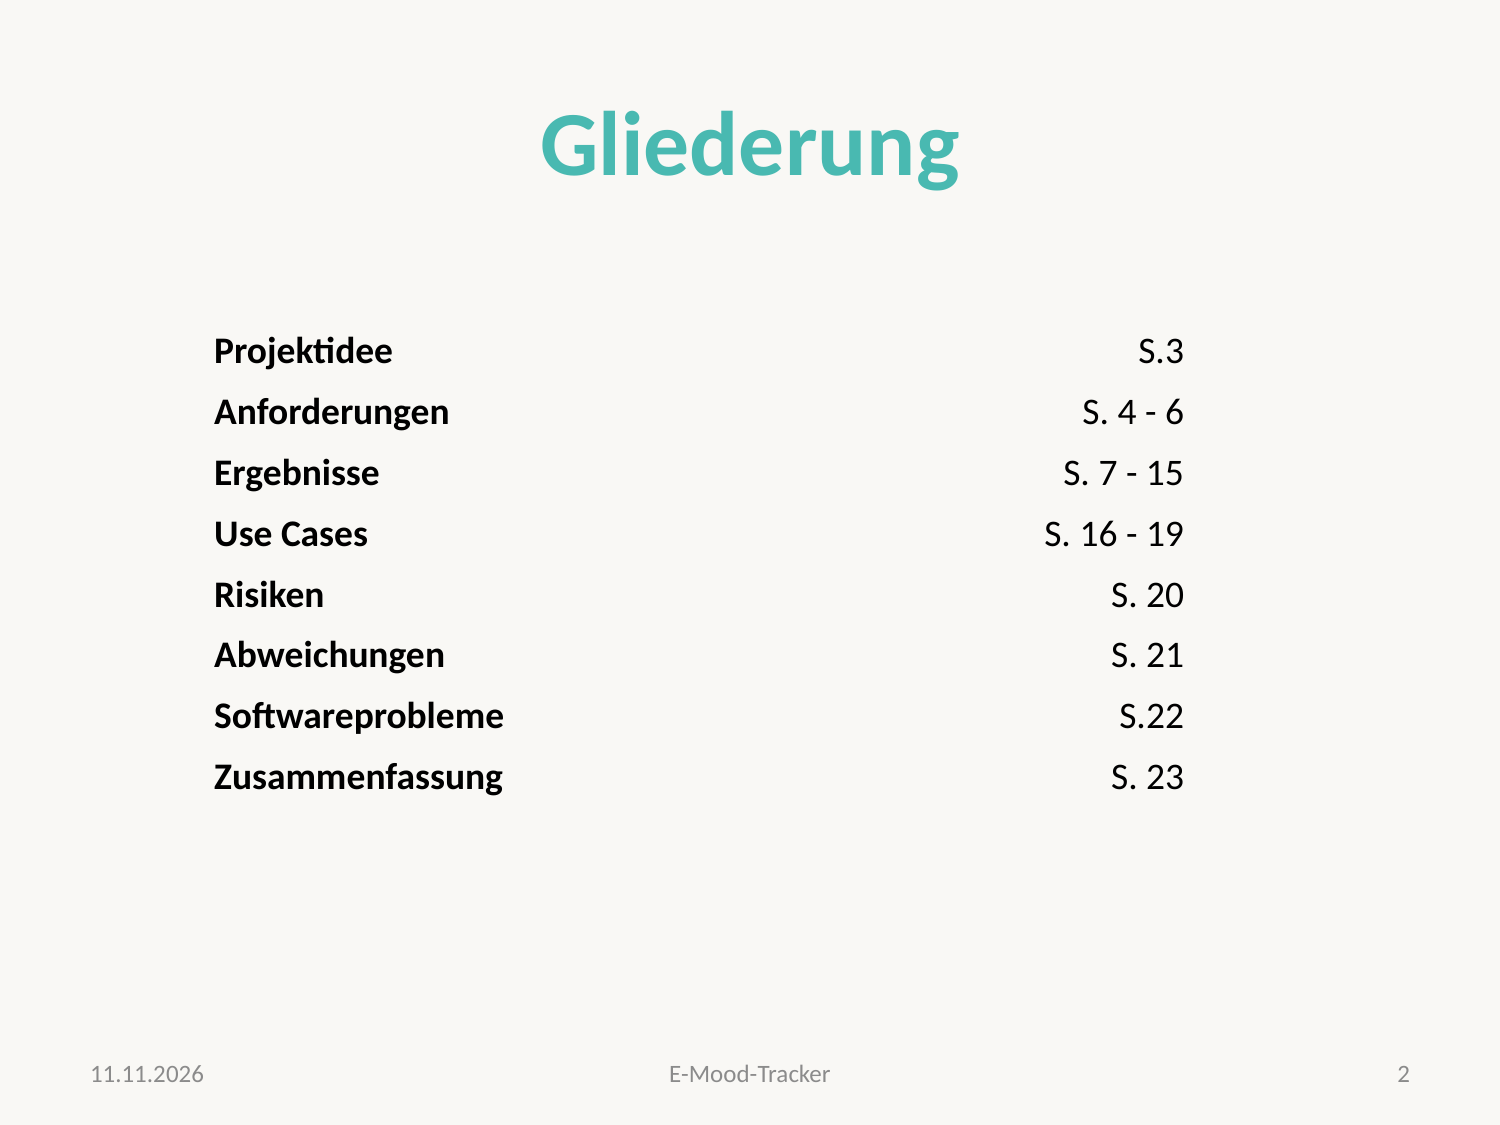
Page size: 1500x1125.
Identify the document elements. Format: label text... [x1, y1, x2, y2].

table_cell Anforderungen [199, 389, 699, 450]
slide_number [75, 1042, 425, 1103]
table_cell S. 7 - 15 [699, 450, 1199, 511]
footer E-Mood-Tracker [512, 1042, 988, 1103]
table_cell S. 4 - 6 [699, 389, 1199, 450]
table_cell Risiken [199, 571, 699, 632]
slide_number 2 [1074, 1042, 1425, 1103]
table_cell S.22 [699, 693, 1199, 754]
table_cell S. 21 [699, 632, 1199, 693]
table_cell Zusammenfassung [199, 754, 699, 815]
table_cell S. 16 - 19 [699, 511, 1199, 571]
table_cell Softwareprobleme [199, 693, 699, 754]
table_cell Ergebnisse [199, 450, 699, 511]
table_header S.3 [699, 328, 1199, 389]
table_cell S. 23 [699, 754, 1199, 815]
table_cell Use Cases [199, 511, 699, 571]
table_header Projektidee [199, 328, 699, 389]
table_cell S. 20 [699, 571, 1199, 632]
table_cell Abweichungen [199, 632, 699, 693]
title Gliederung [75, 45, 1425, 233]
